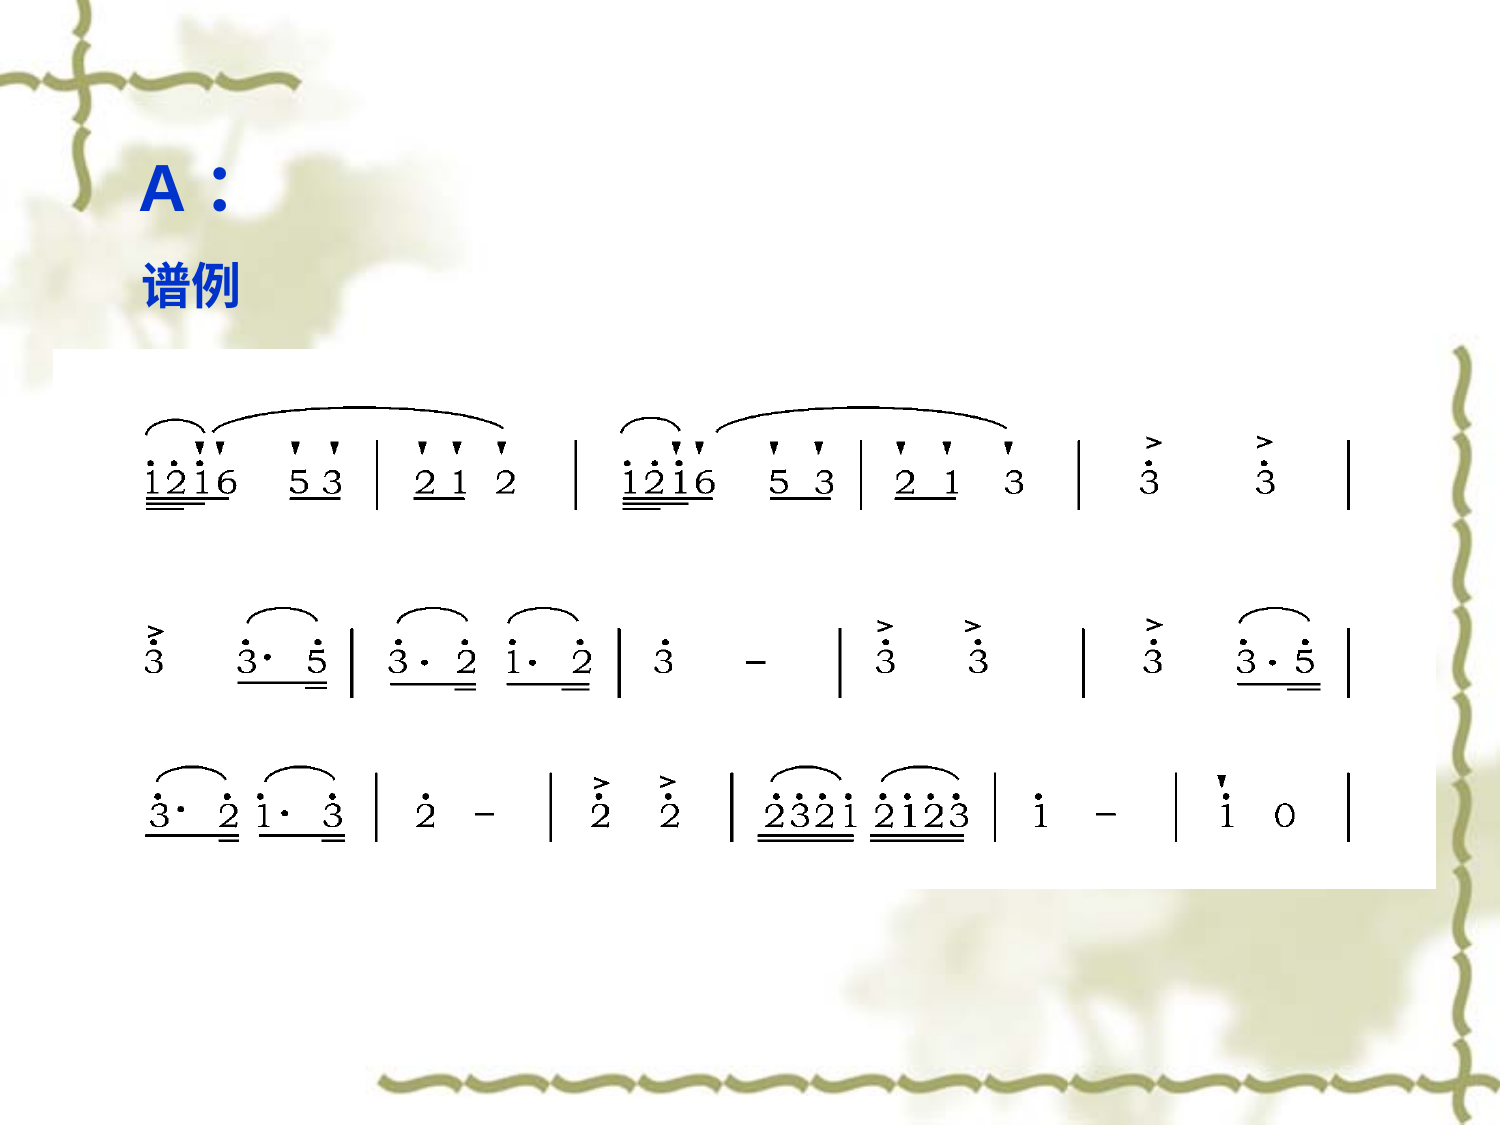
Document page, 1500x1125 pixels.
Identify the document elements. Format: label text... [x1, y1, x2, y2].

picture [0, 0, 1500, 1125]
list A： 谱例 [49, 136, 1452, 963]
